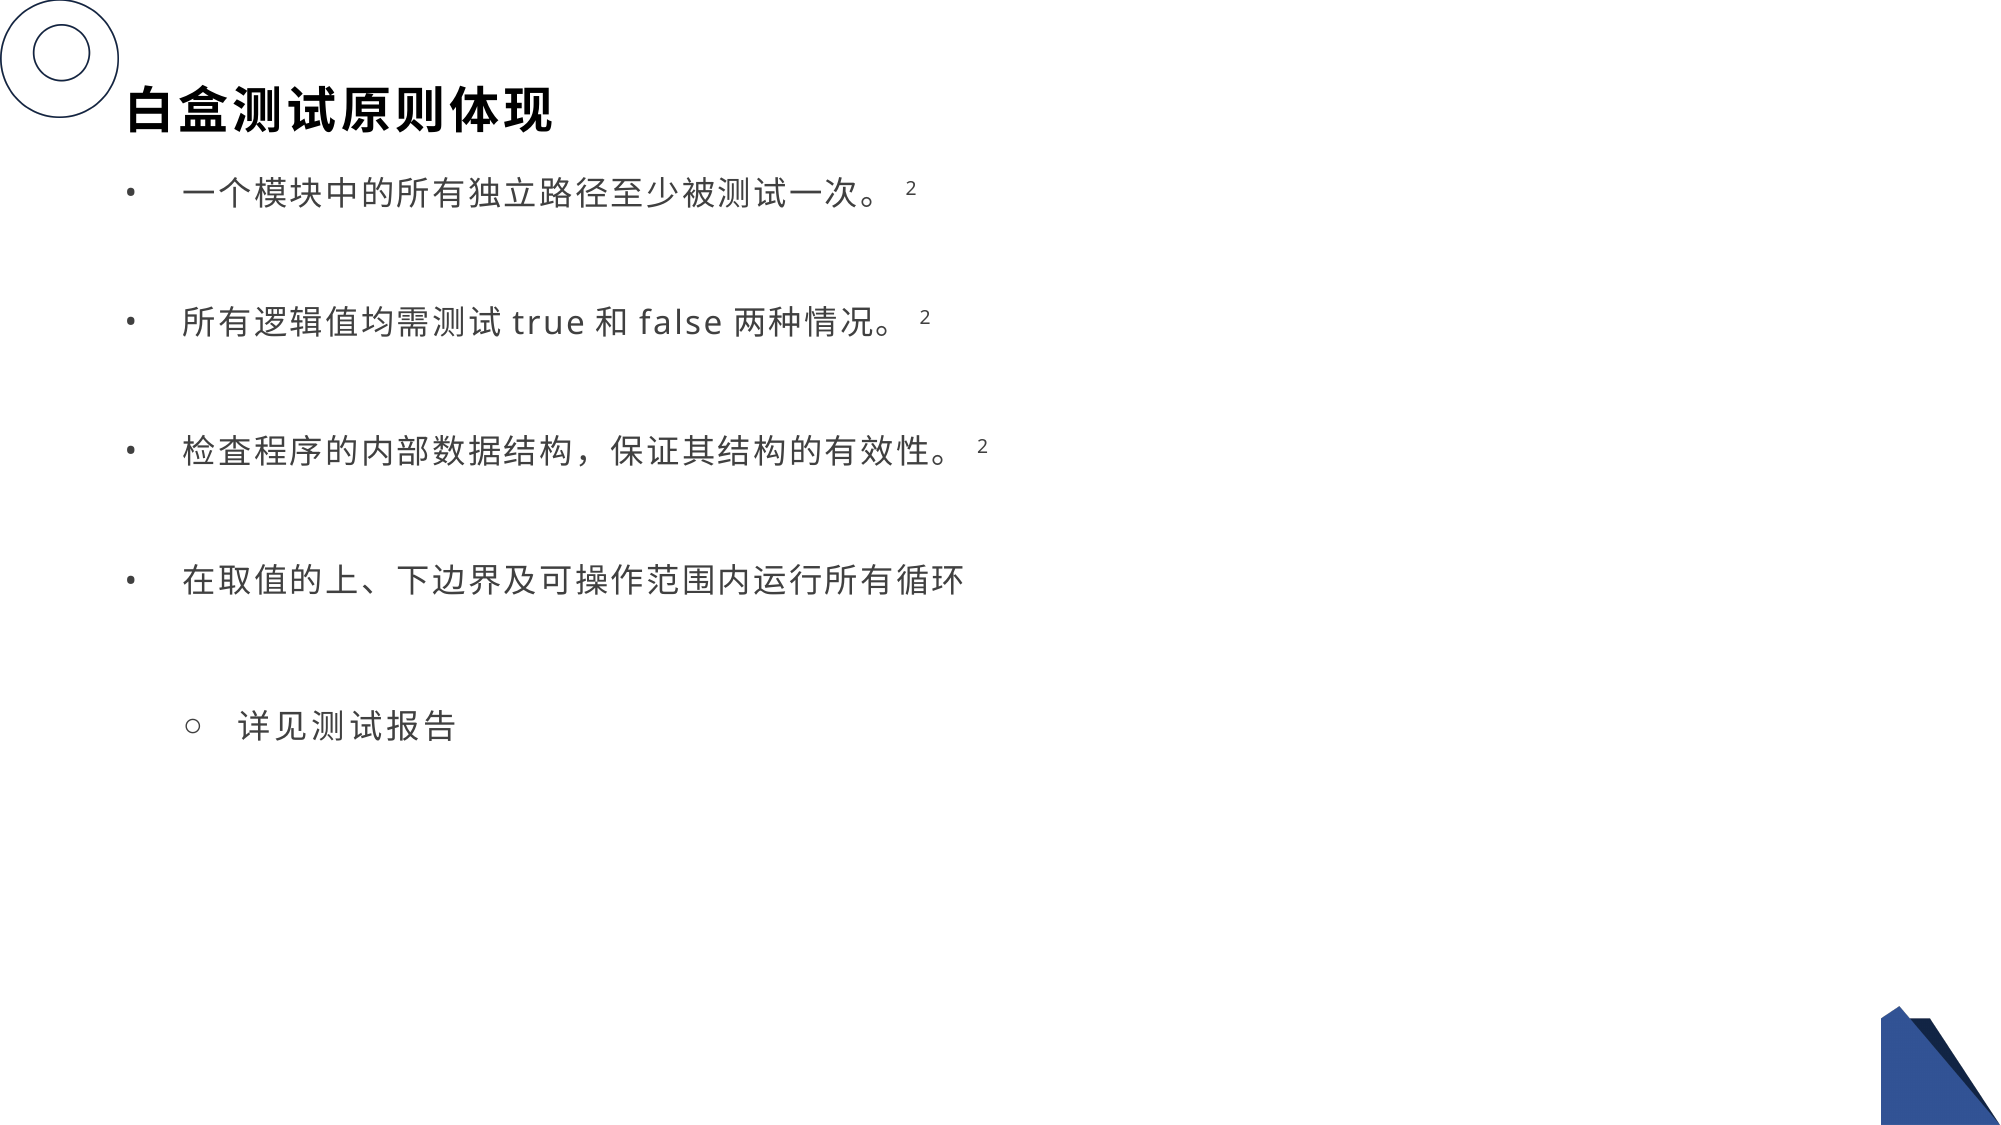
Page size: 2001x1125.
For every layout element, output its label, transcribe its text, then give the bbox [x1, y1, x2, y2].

picture [0, 0, 119, 118]
picture [1881, 1006, 2000, 1125]
list 一个模块中的所有独立路径至少被测试一次。2 所有逻辑值均需测试true和false两种情况。2 检査程序的内部数据结构，保证其结构的有效性。2 在取值的上、下边界及可操作范围内运行所有循环 详见测试报告 [109, 156, 1891, 1041]
title 白盒测试原则体现 [109, 72, 1891, 146]
